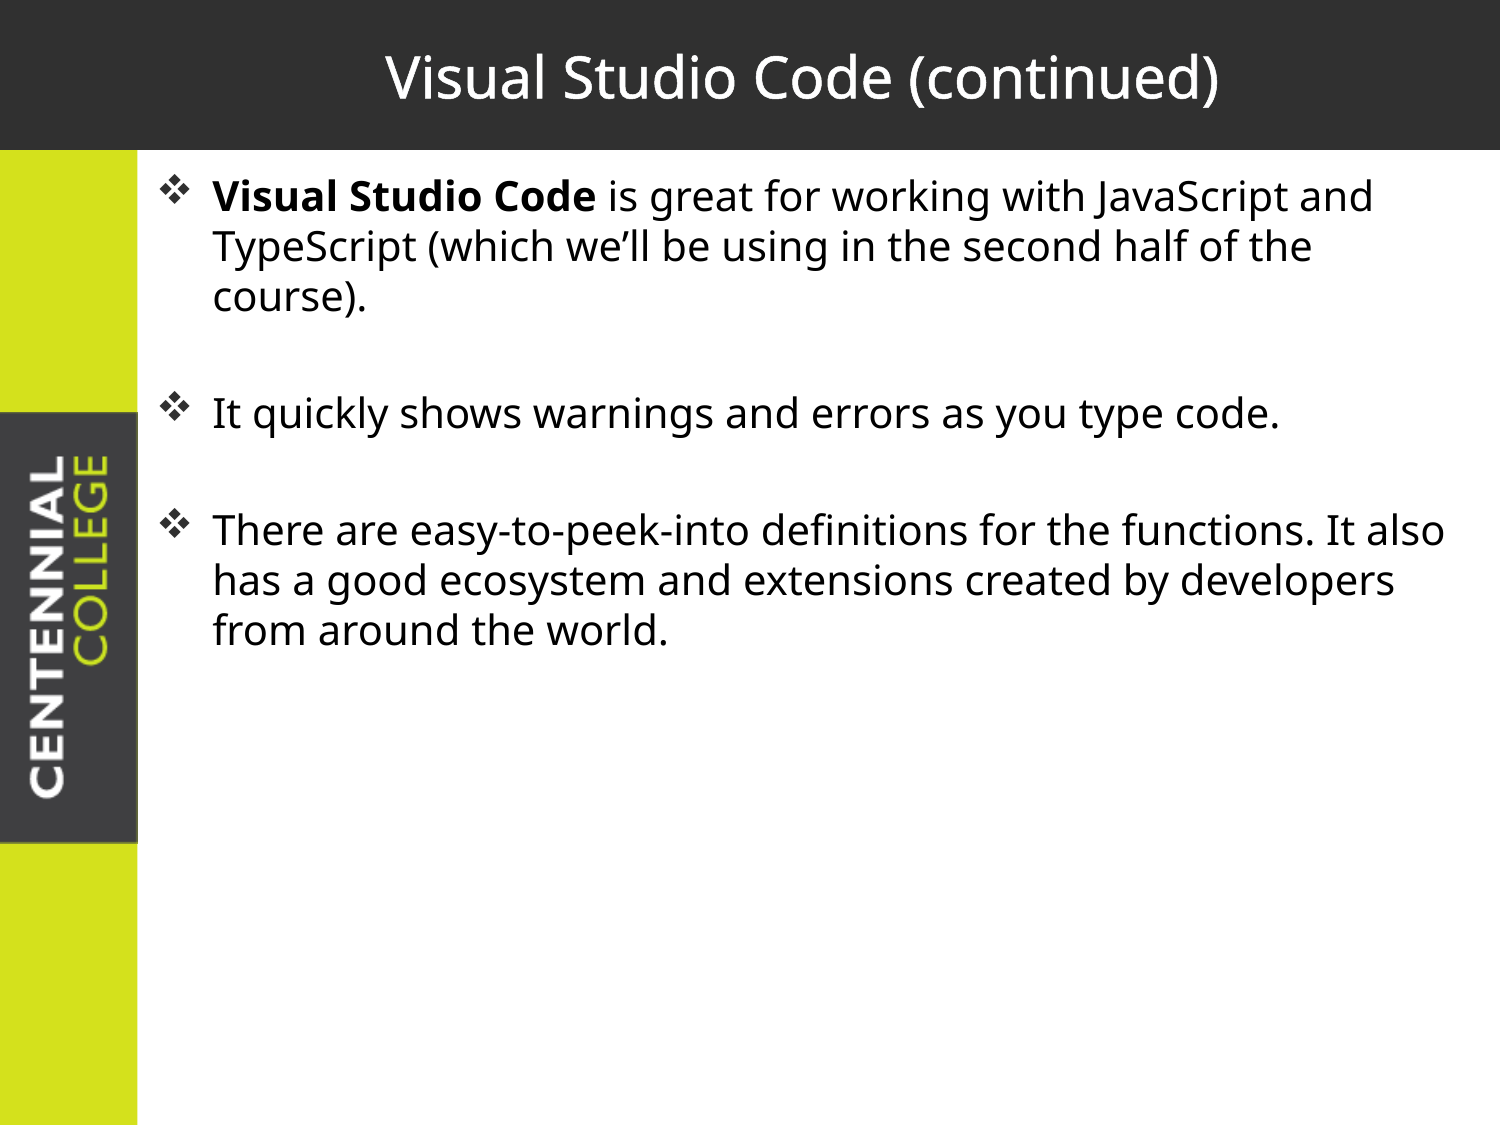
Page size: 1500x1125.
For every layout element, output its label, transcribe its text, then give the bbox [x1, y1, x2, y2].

picture [0, 412, 138, 844]
title Visual Studio Code (continued) [137, 0, 1467, 150]
list Visual Studio Code is great for working with JavaScript and TypeScript (which we’ll be using in the second half of the course). It quickly shows warnings and errors as you type code. There are easy-to-peek-into definitions for the functions. It also has a good ecosystem and extensions created by developers from around the world. [141, 162, 1467, 1088]
